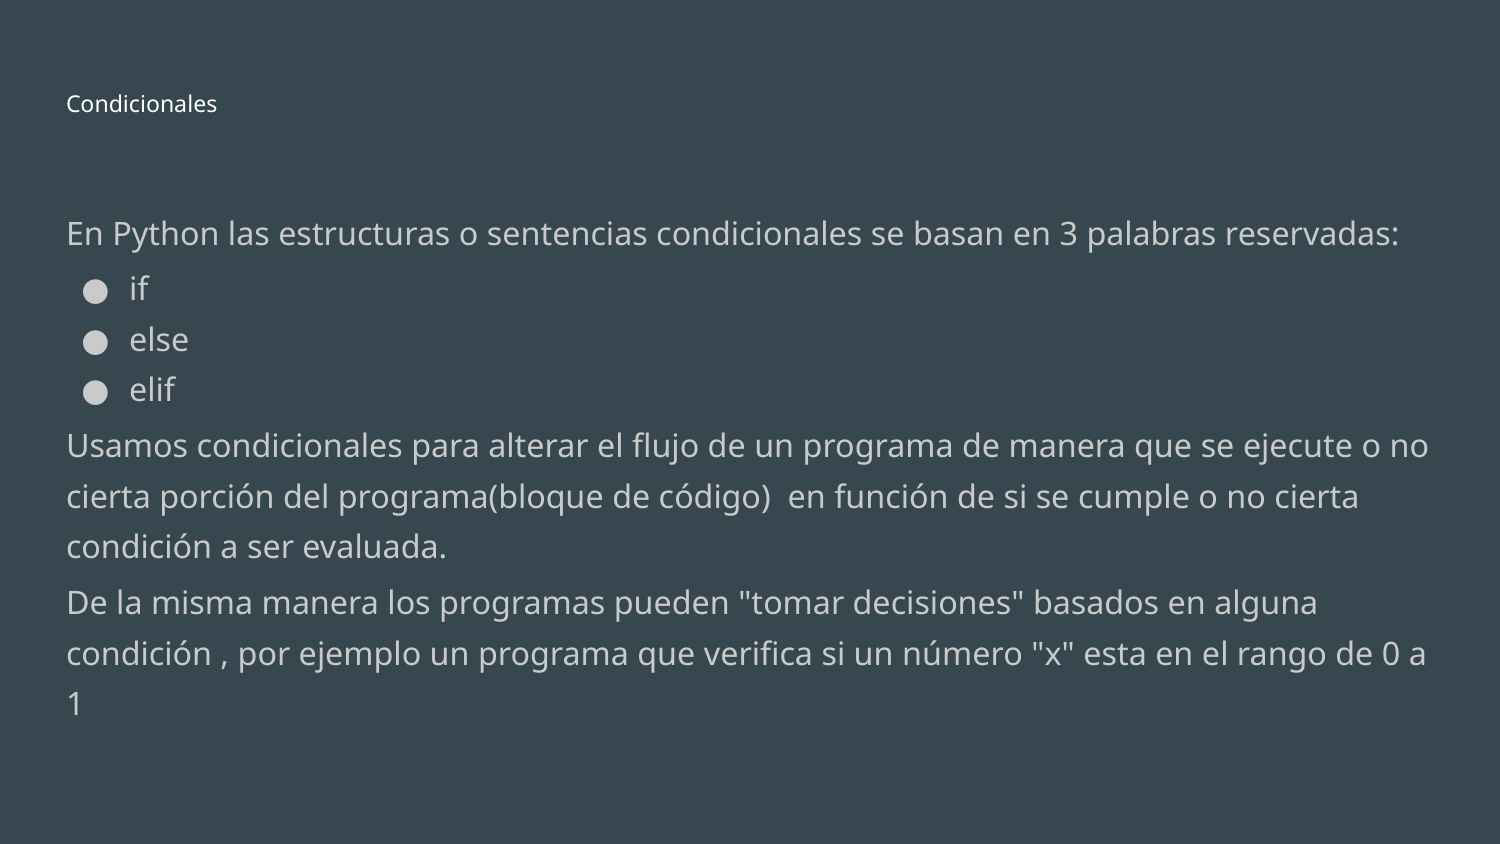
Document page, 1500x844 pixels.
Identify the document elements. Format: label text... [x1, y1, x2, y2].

title Condicionales [51, 72, 1449, 167]
list En Python las estructuras o sentencias condicionales se basan en 3 palabras reservadas: if else elif Usamos condicionales para alterar el flujo de un programa de manera que se ejecute o no cierta porción del programa(bloque de código) en función de si se cumple o no cierta condición a ser evaluada. De la misma manera los programas pueden "tomar decisiones" basados en alguna condición , por ejemplo un programa que verifica si un número "x" esta en el rango de 0 a 1 [51, 189, 1449, 750]
